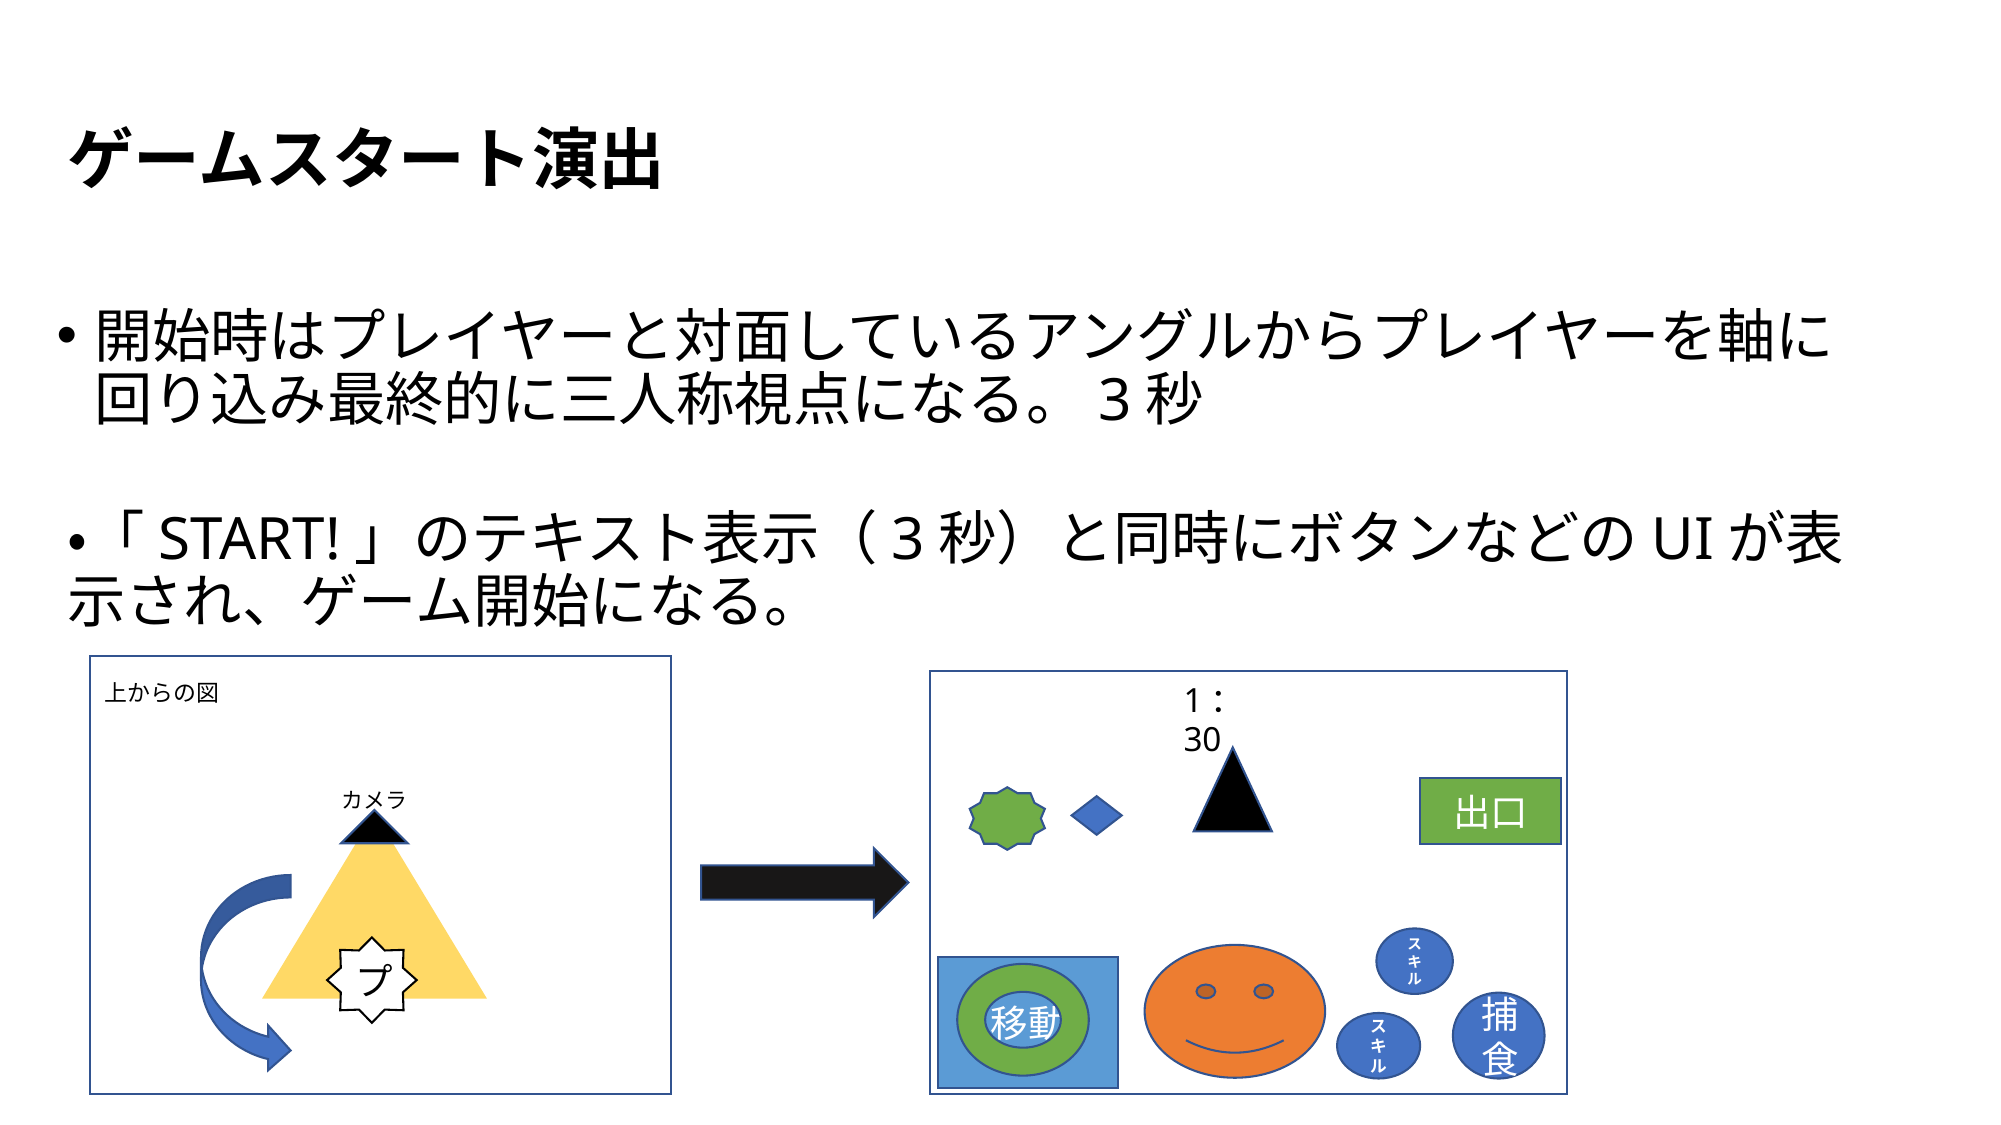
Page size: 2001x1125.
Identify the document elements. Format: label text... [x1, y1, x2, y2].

title ゲームスタート演出 [52, 115, 781, 208]
text_box 上からの図 [89, 671, 242, 714]
text_box 出口 [1419, 777, 1562, 845]
text_box [1069, 794, 1124, 837]
list 開始時はプレイヤーと対面しているアングルからプレイヤーを軸に回り込み最終的に三人称視点になる。3秒 [41, 299, 1888, 469]
text_box 移動 [937, 956, 1119, 1089]
text_box [338, 821, 411, 845]
text_box ・「START!」のテキスト表示（3秒）と同時にボタンなどのUIが表示され、ゲーム開始になる。 [52, 501, 1888, 657]
text_box 捕食 [1451, 991, 1546, 1080]
text_box [929, 670, 1568, 1095]
text_box [700, 845, 910, 920]
text_box [968, 786, 1047, 851]
text_box [1192, 766, 1274, 833]
text_box スキル [1336, 1011, 1422, 1080]
text_box カメラ [327, 779, 432, 821]
text_box [1143, 943, 1327, 1079]
text_box プ [325, 935, 419, 1025]
text_box [956, 962, 1090, 1077]
text_box 1：30 [1168, 671, 1301, 766]
text_box [89, 655, 672, 1095]
text_box [199, 873, 293, 1073]
text_box スキル [1375, 927, 1454, 995]
